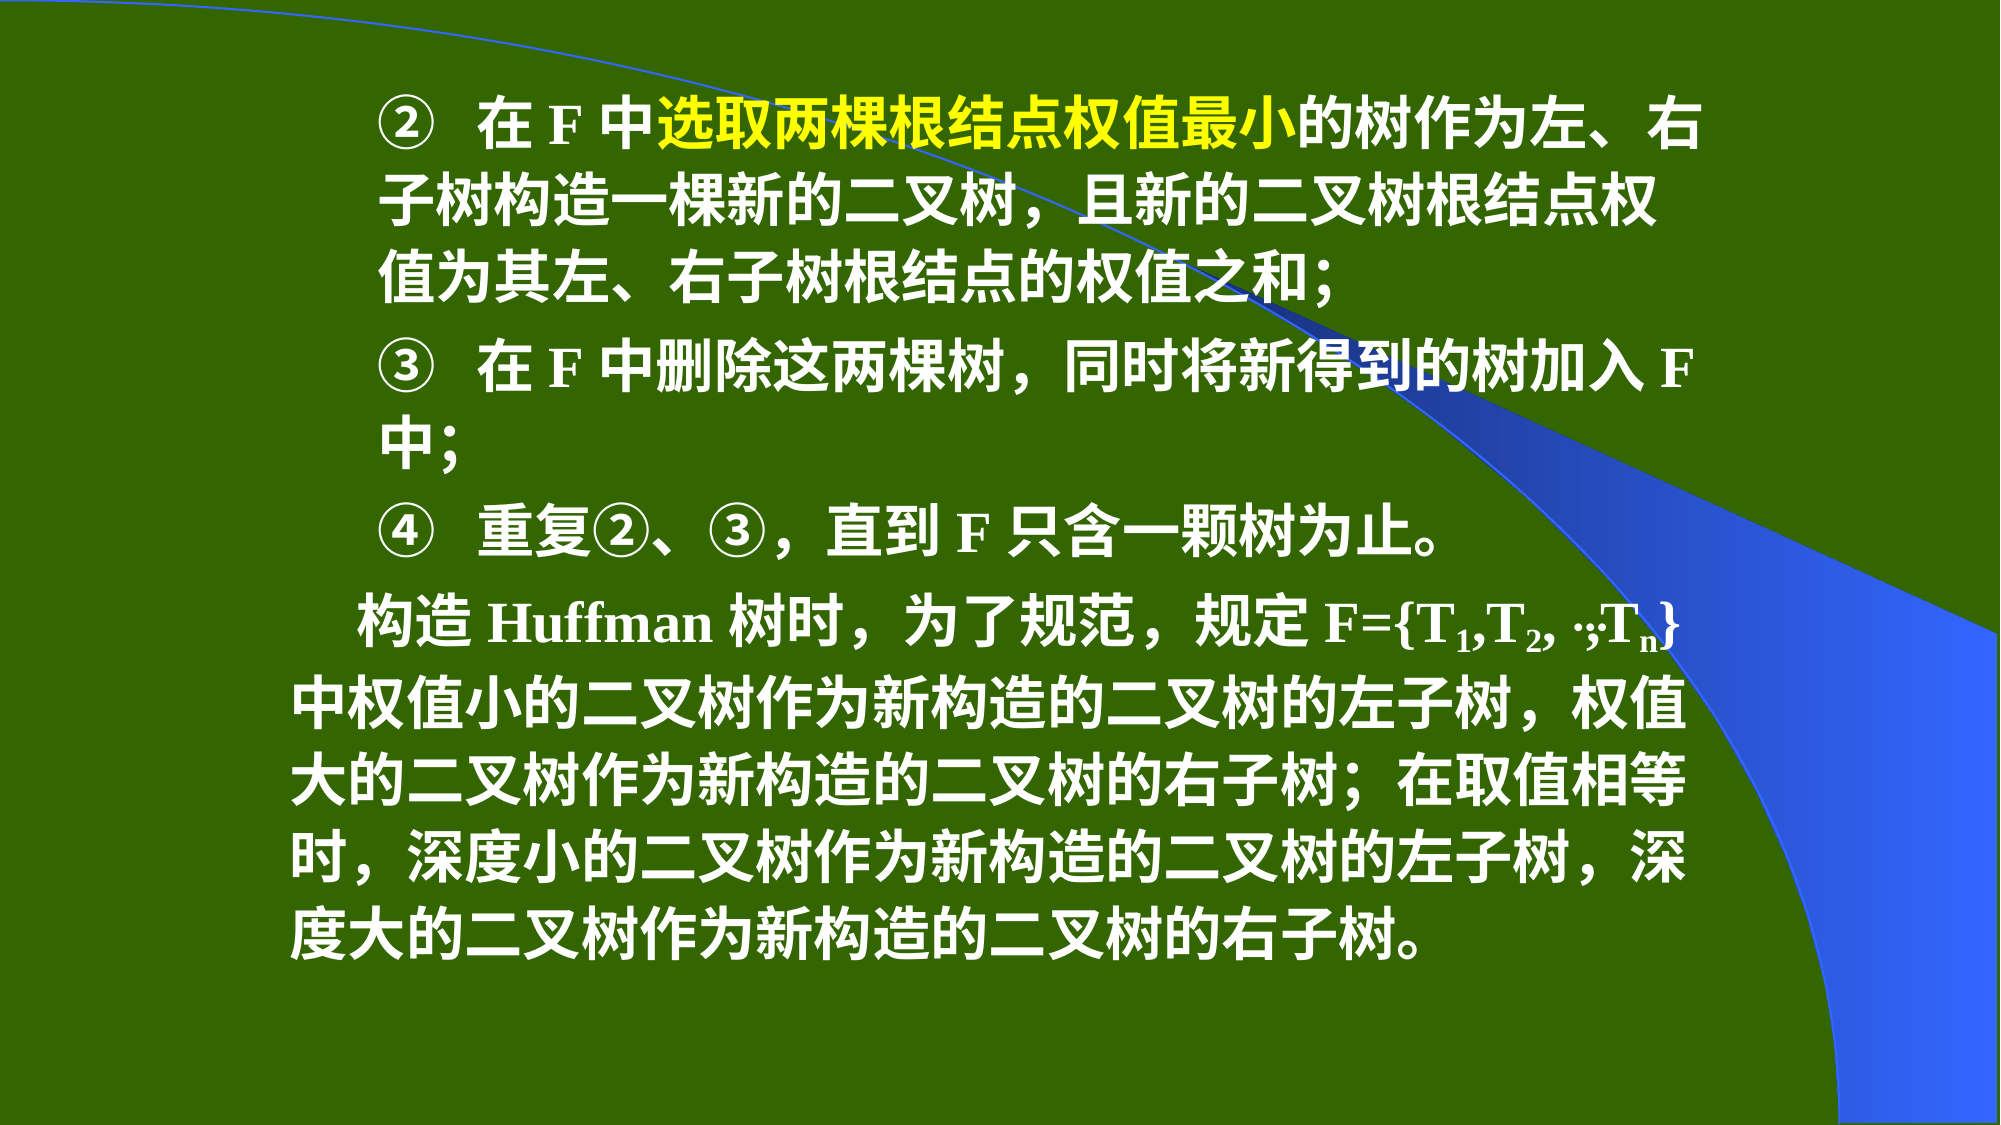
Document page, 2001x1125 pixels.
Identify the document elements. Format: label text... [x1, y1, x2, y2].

list ② 在F中选取两棵根结点权值最小的树作为左、右子树构造一棵新的二叉树，且新的二叉树根结点权值为其左、右子树根结点的权值之和； ③ 在F中删除这两棵树，同时将新得到的树加入F中； ④ 重复②、③，直到F只含一颗树为止。 构造Huffman树时，为了规范，规定F={T1,T2, ⋯,Tn}中权值小的二叉树作为新构造的二叉树的左子树，权值大的二叉树作为新构造的二叉树的右子树；在取值相等时，深度小的二叉树作为新构造的二叉树的左子树，深度大的二叉树作为新构造的二叉树的右子树。 [274, 71, 1726, 988]
